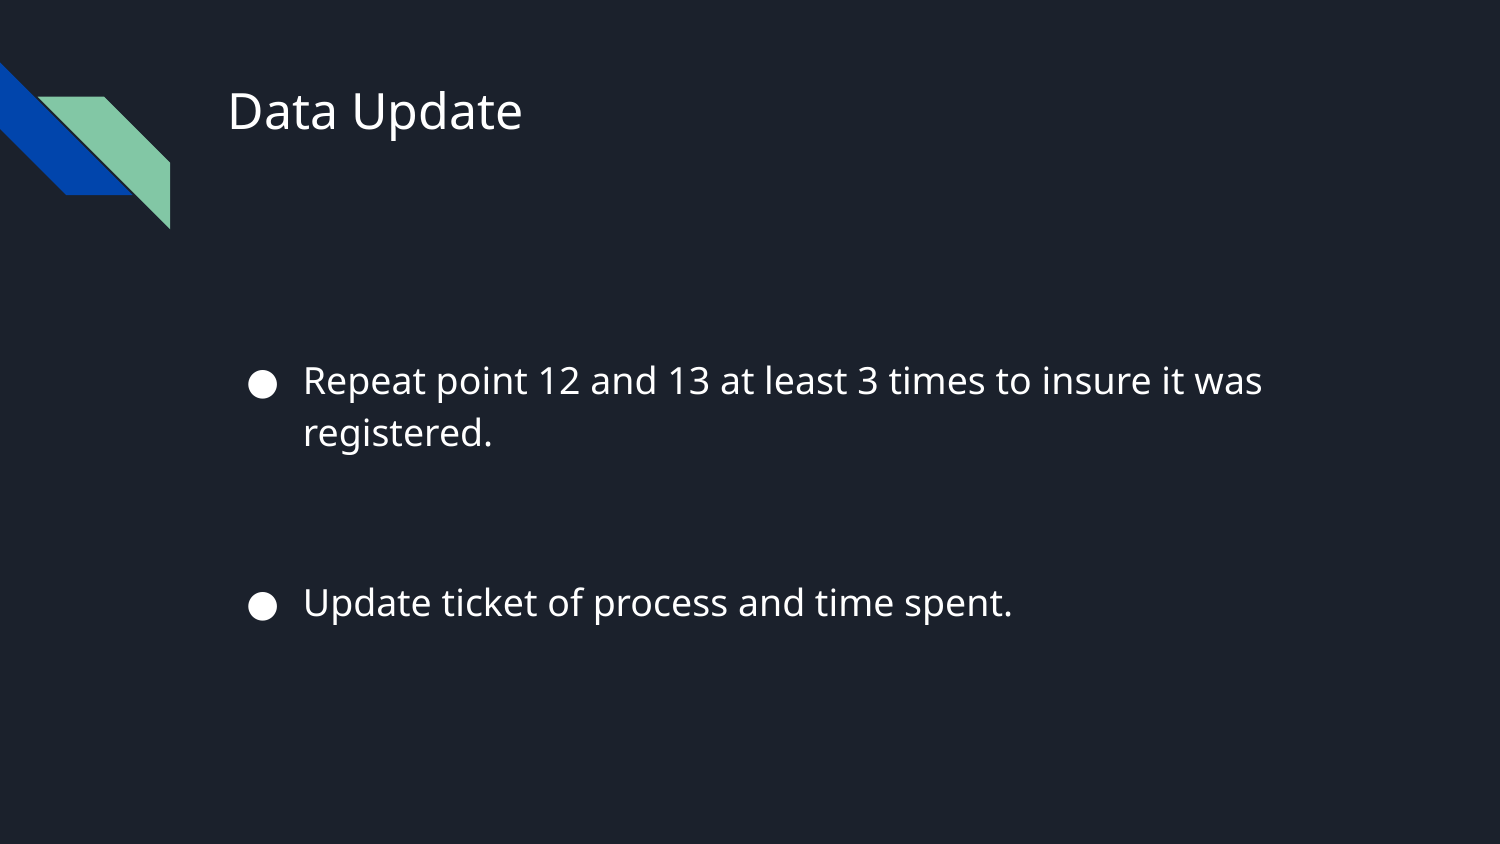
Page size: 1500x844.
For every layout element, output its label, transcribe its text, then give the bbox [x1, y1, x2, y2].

list Repeat point 12 and 13 at least 3 times to insure it was registered. Update ticket of process and time spent. [212, 257, 1368, 735]
title Data Update [212, 64, 1368, 215]
